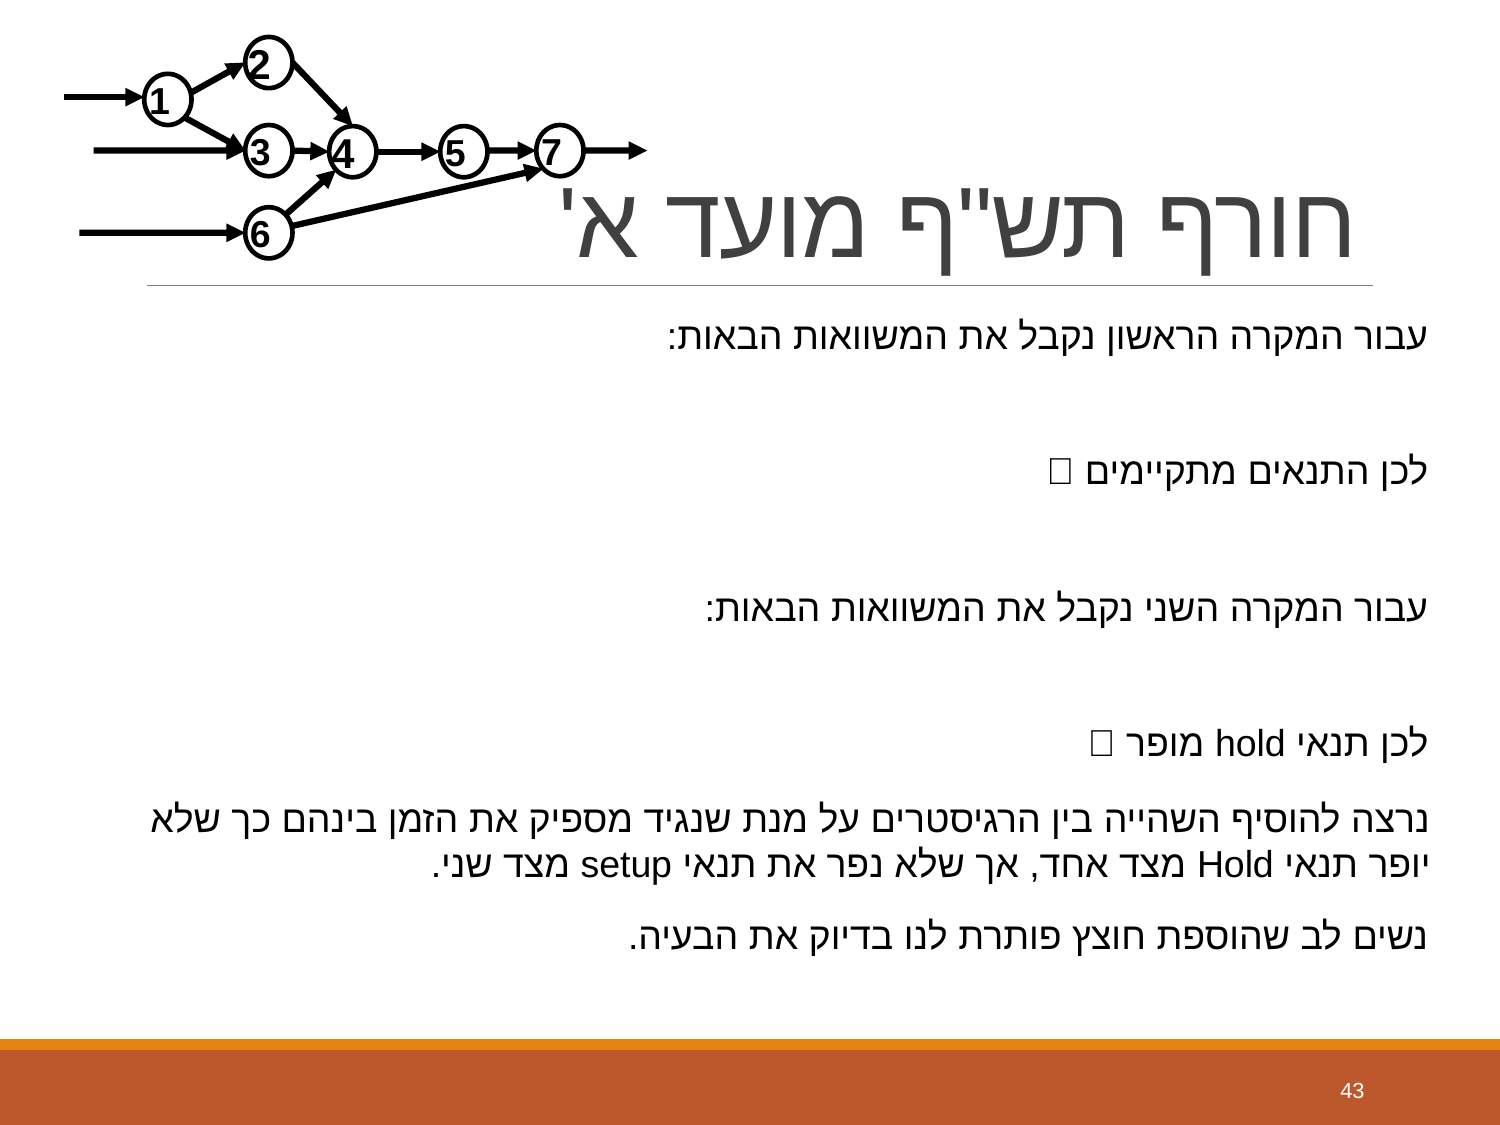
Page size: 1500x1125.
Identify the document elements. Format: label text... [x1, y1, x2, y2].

slide_number 43 [1218, 1059, 1380, 1120]
text_box נשים לב שהוספת חוצץ פותרת לנו בדיוק את הבעיה. [63, 904, 1444, 965]
text_box נרצה להוסיף השהייה בין הרגיסטרים על מנת שנגיד מספיק את הזמן בינהם כך שלא יופר תנאי Hold מצד אחד, אך שלא נפר את תנאי setup מצד שני. [65, 787, 1446, 893]
title חורף תש"ף מועד א' [656, 47, 1373, 285]
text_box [63, 0, 648, 296]
